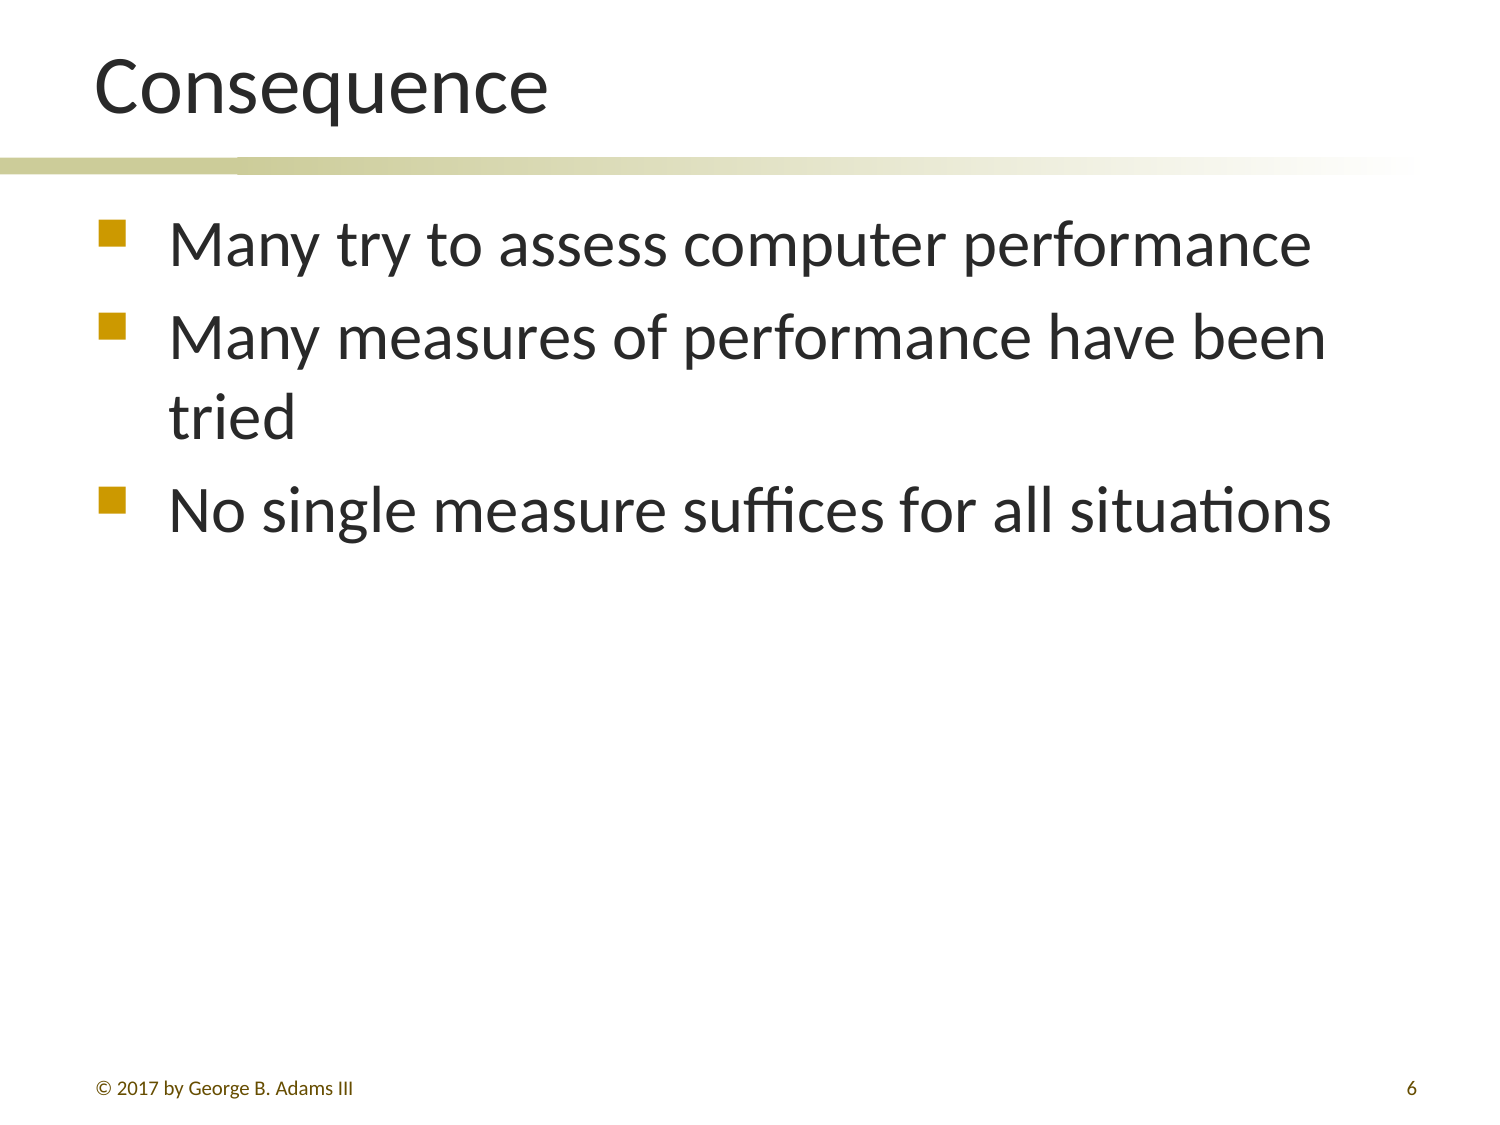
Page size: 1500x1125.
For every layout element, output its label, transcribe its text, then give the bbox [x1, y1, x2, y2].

title Consequence [79, 15, 1432, 139]
slide_number © 2017 by George B. Adams III [79, 1067, 406, 1099]
slide_number 6 [1119, 1067, 1433, 1099]
list Many try to assess computer performance Many measures of performance have been tried No single measure suffices for all situations [79, 192, 1433, 1000]
